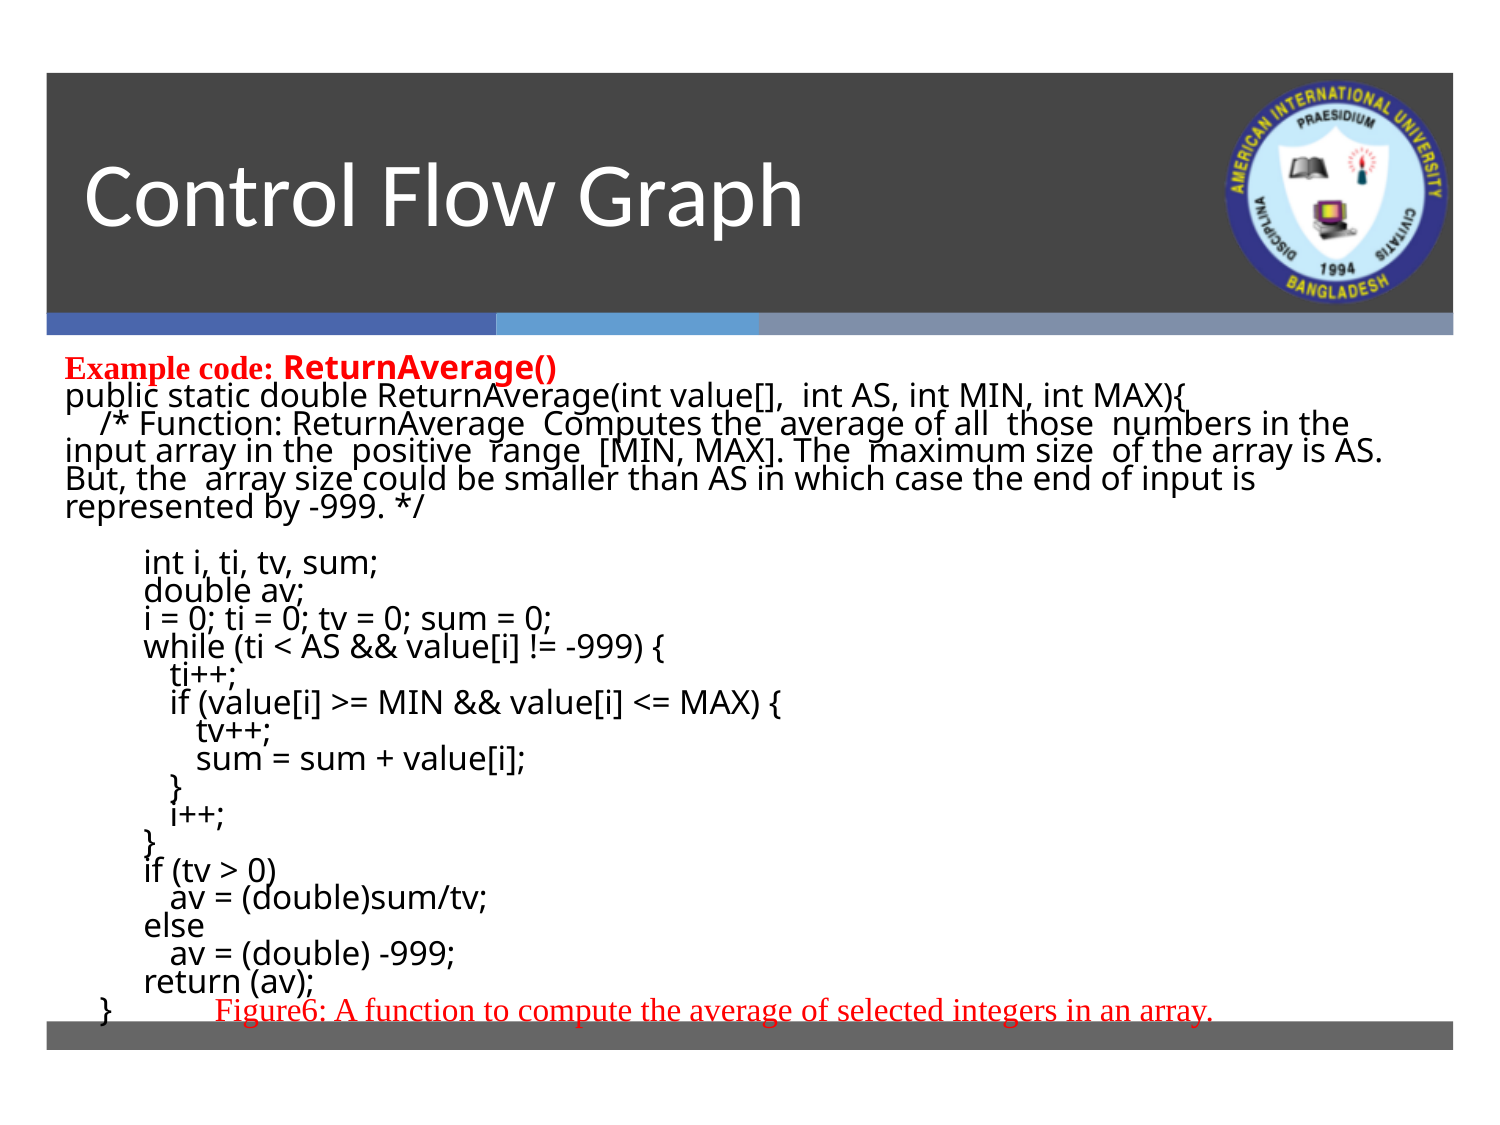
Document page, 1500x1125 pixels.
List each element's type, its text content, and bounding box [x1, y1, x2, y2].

title Control Flow Graph [69, 73, 1351, 253]
picture [1220, 75, 1454, 310]
text_box Example code: ReturnAverage() public static double ReturnAverage(int value[], int AS, int MIN, int MAX){ /* Function: ReturnAverage Computes the average of all those numbers in the input array in the positive range [MIN, MAX]. The maximum size of the array is AS. But, the array size could be smaller than AS in which case the end of input is represented by -999. */ int i, ti, tv, sum; double av; i = 0; ti = 0; tv = 0; sum = 0; while (ti < AS && value[i] != -999) { ti++; if (value[i] >= MIN && value[i] <= MAX) { tv++; sum = sum + value[i]; } i++; } if (tv > 0) av = (double)sum/tv; else av = (double) -999; return (av); } Figure6: A function to compute the average of selected integers in an array. [49, 309, 1434, 1063]
